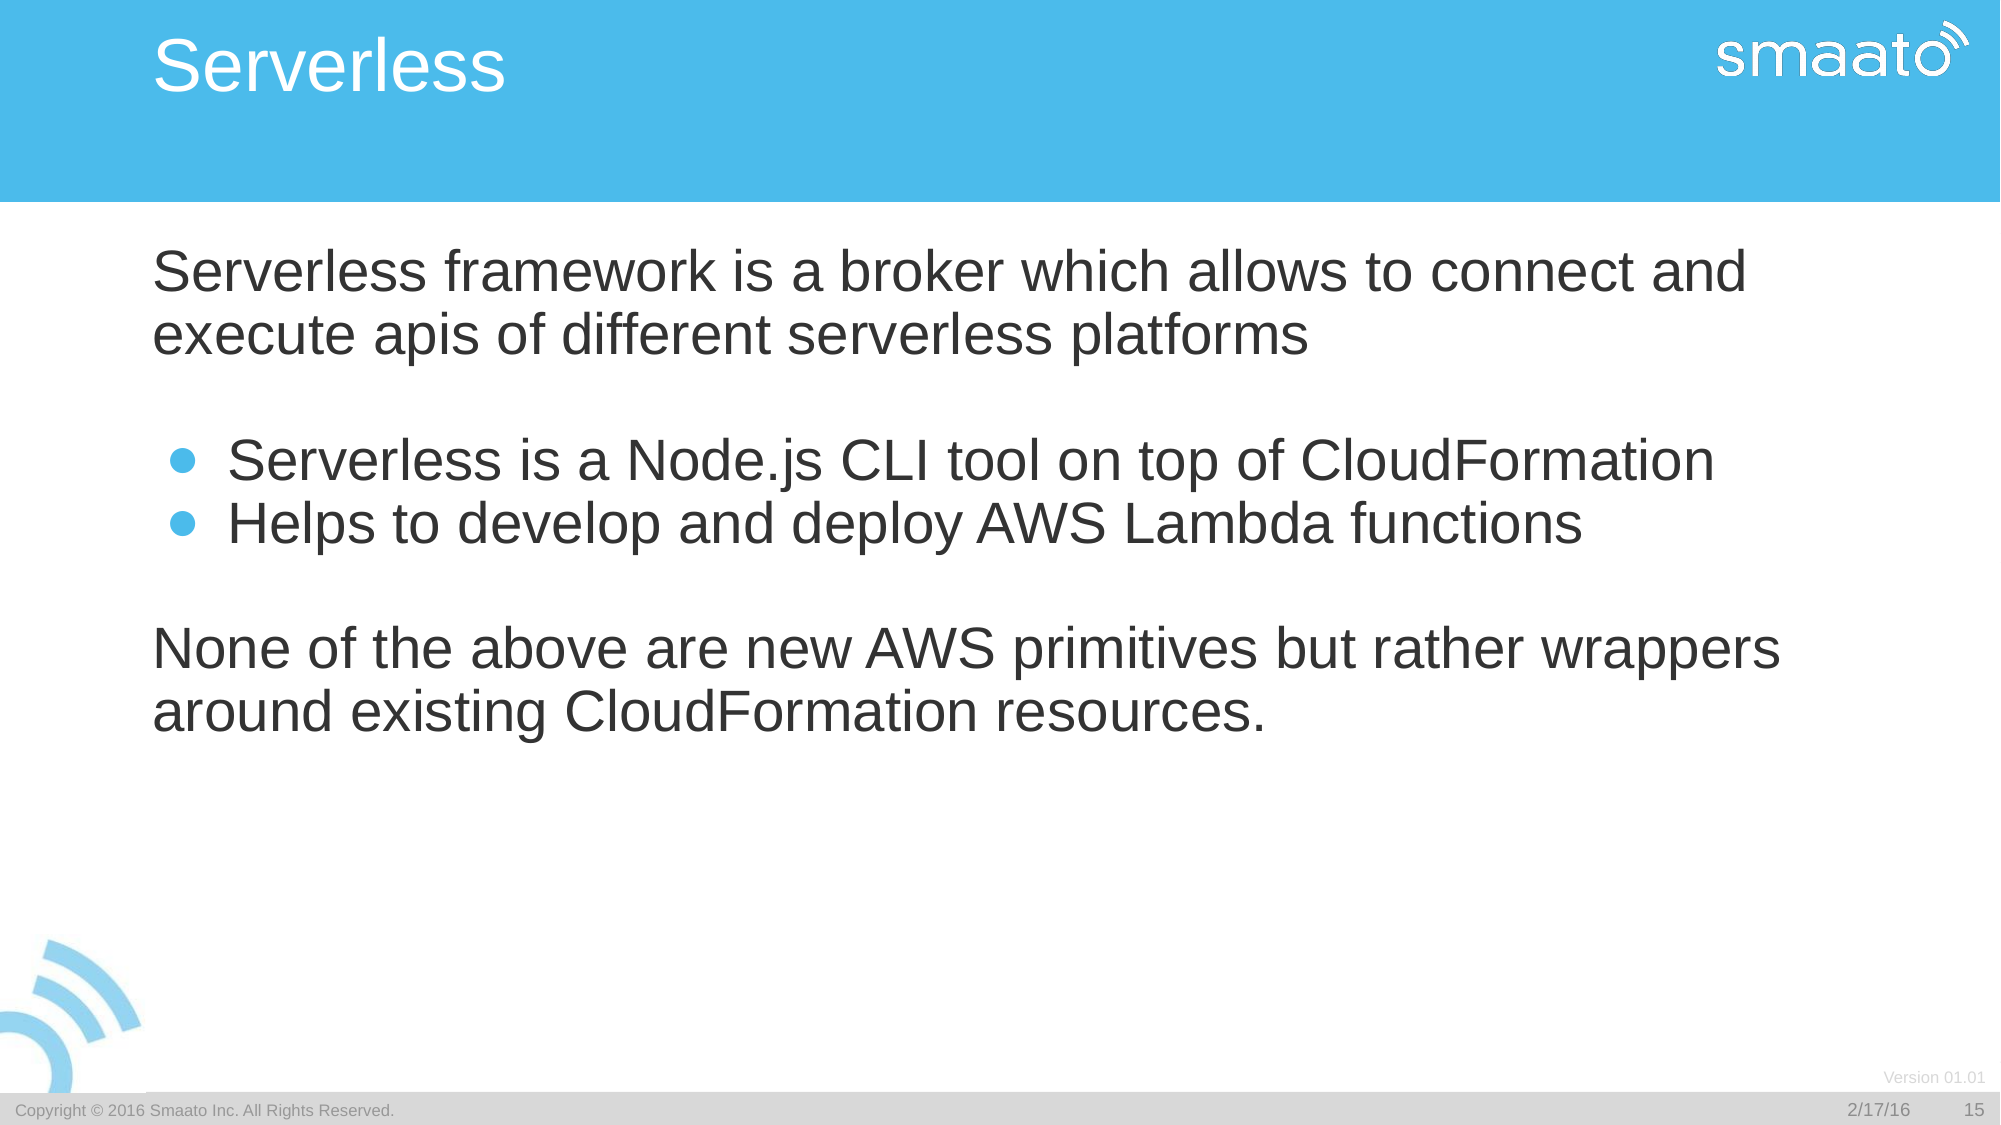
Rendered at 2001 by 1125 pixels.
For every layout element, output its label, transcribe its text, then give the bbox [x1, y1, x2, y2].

slide_number ‹#› [1918, 1091, 2000, 1125]
title Serverless [137, 18, 1672, 130]
footer ​Copyright © 2016 Smaato Inc. All Rights Reserved. [0, 1091, 1694, 1125]
picture [1717, 20, 1969, 76]
list Serverless framework is a broker which allows to connect and execute apis of different serverless platforms Serverless is a Node.js CLI tool on top of CloudFormation Helps to develop and deploy AWS Lambda functions None of the above are new AWS primitives but rather wrappers around existing CloudFormation resources. [137, 233, 1863, 934]
picture [0, 934, 146, 1091]
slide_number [1725, 1091, 1911, 1125]
